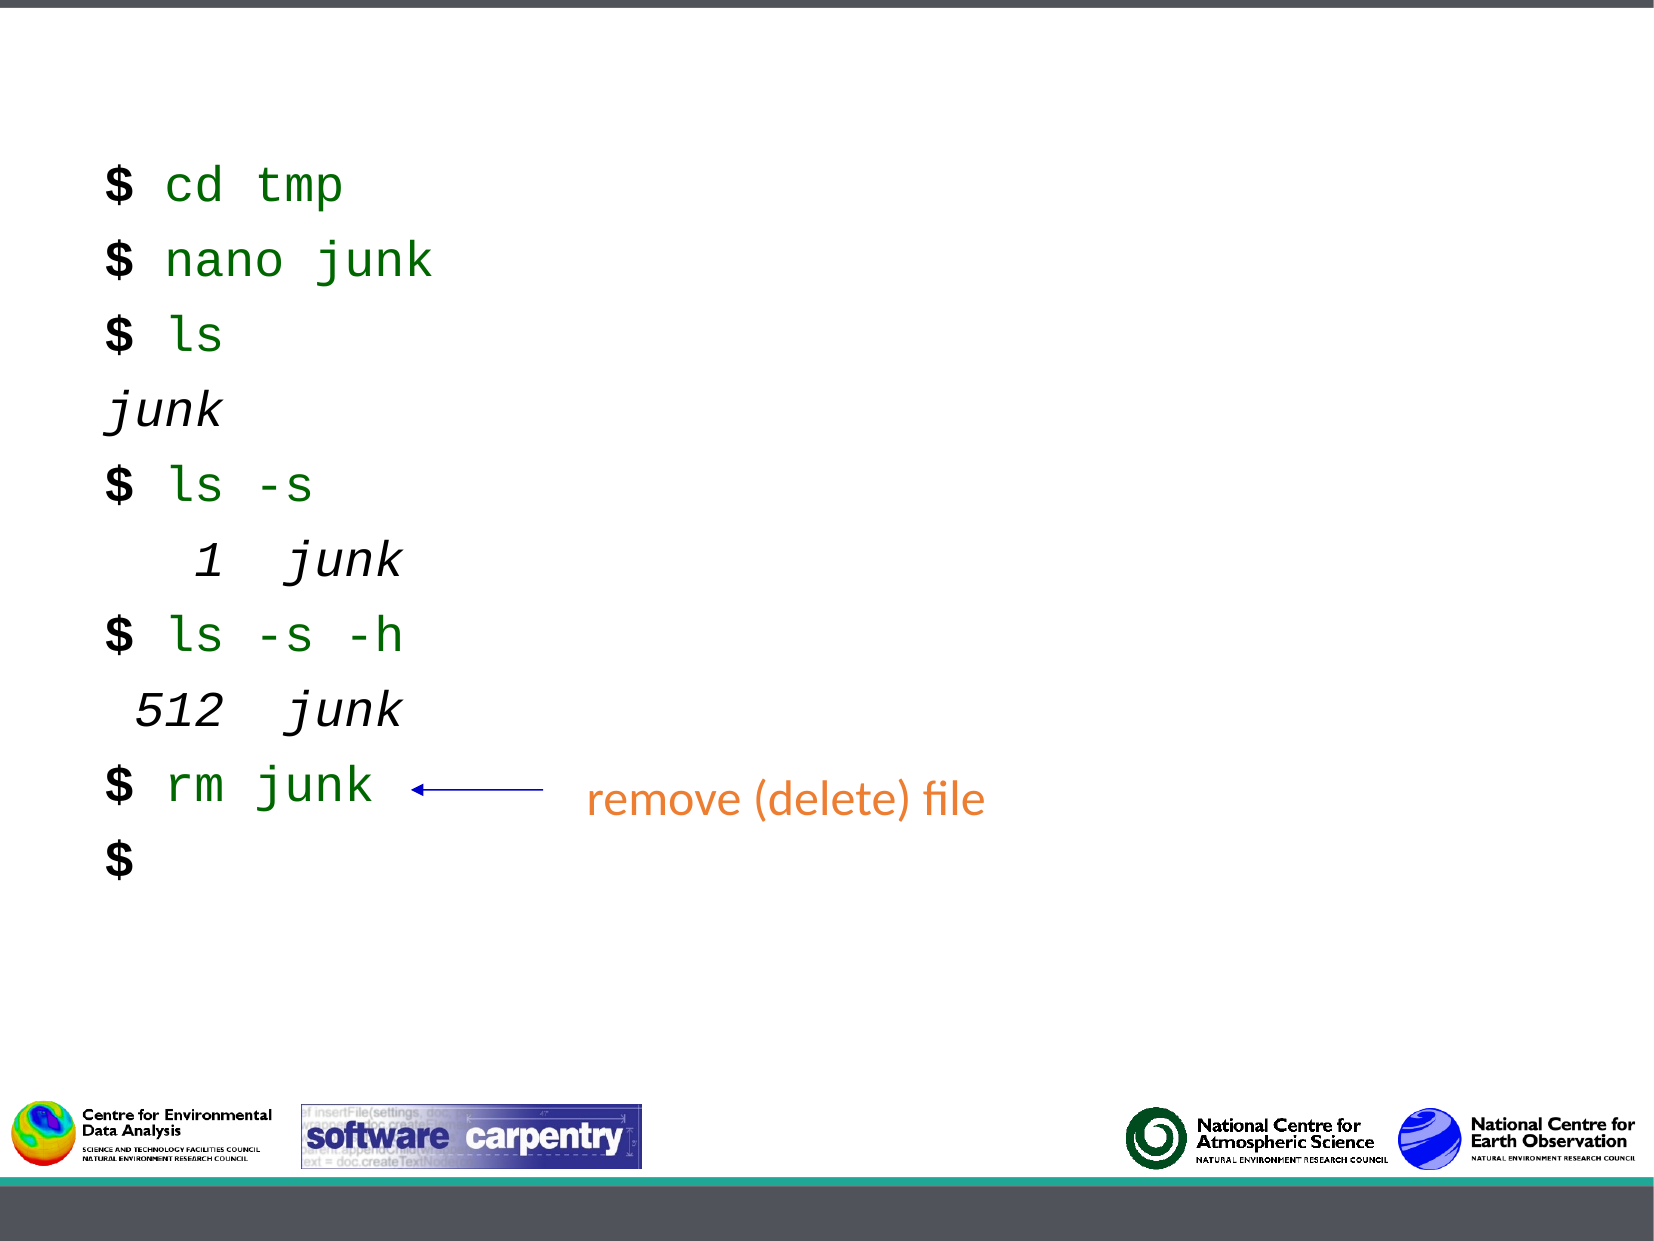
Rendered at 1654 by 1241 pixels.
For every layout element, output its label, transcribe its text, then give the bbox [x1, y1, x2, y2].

text_box $ cd tmp $ nano junk $ ls junk $ ls -s 1 junk $ ls -s -h 512 junk $ rm junk $ [89, 128, 1512, 1036]
picture [0, 0, 1654, 1241]
text_box [410, 783, 544, 797]
text_box remove (delete) file [571, 742, 1546, 1093]
